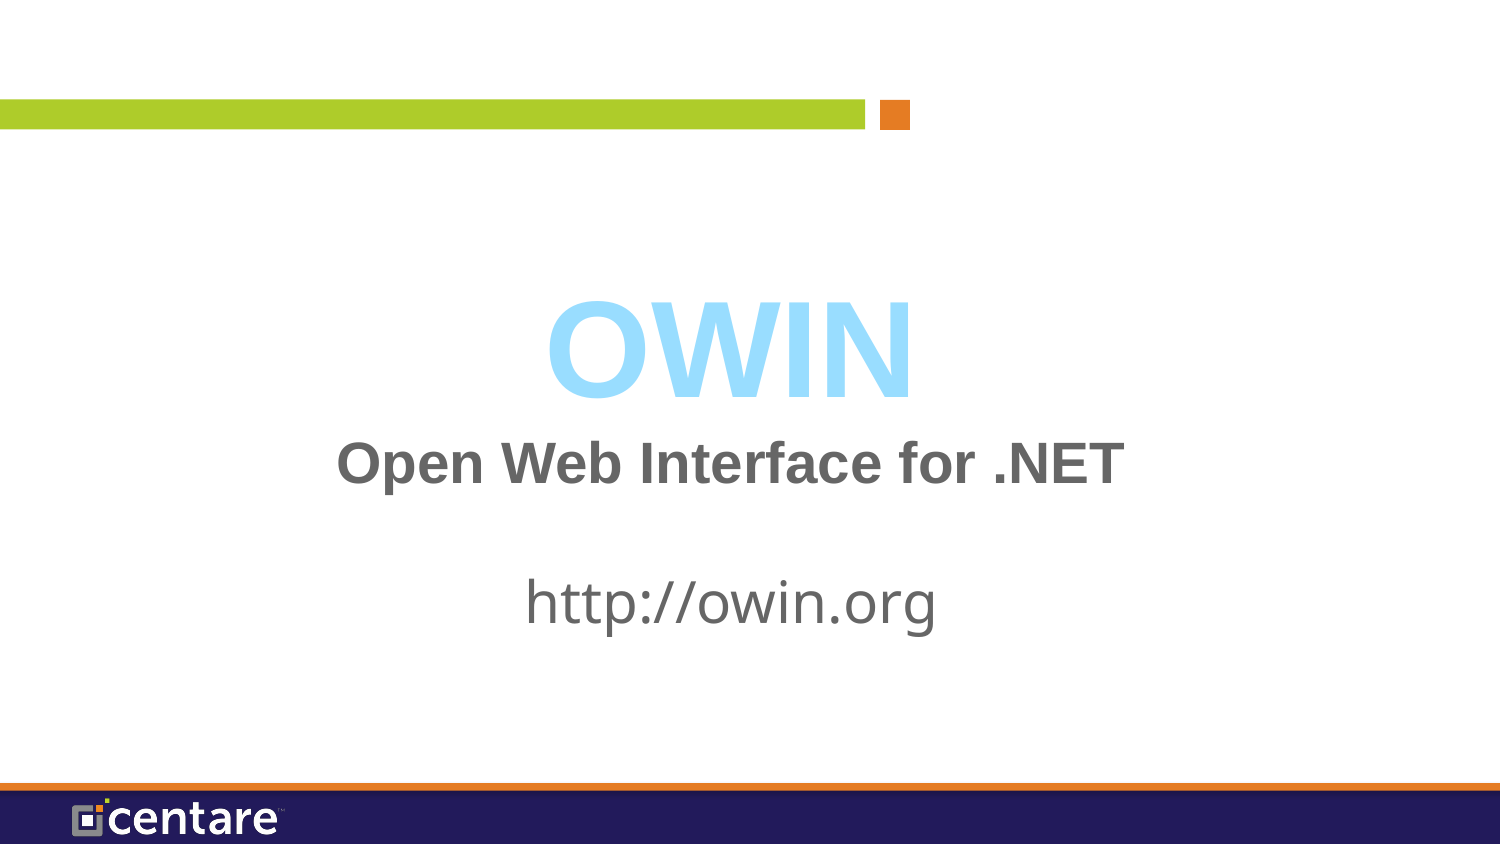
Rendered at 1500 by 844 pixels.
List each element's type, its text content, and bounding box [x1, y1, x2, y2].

picture [66, 794, 290, 842]
text_box OWIN Open Web Interface for .NET http://owin.org [257, 252, 1205, 642]
